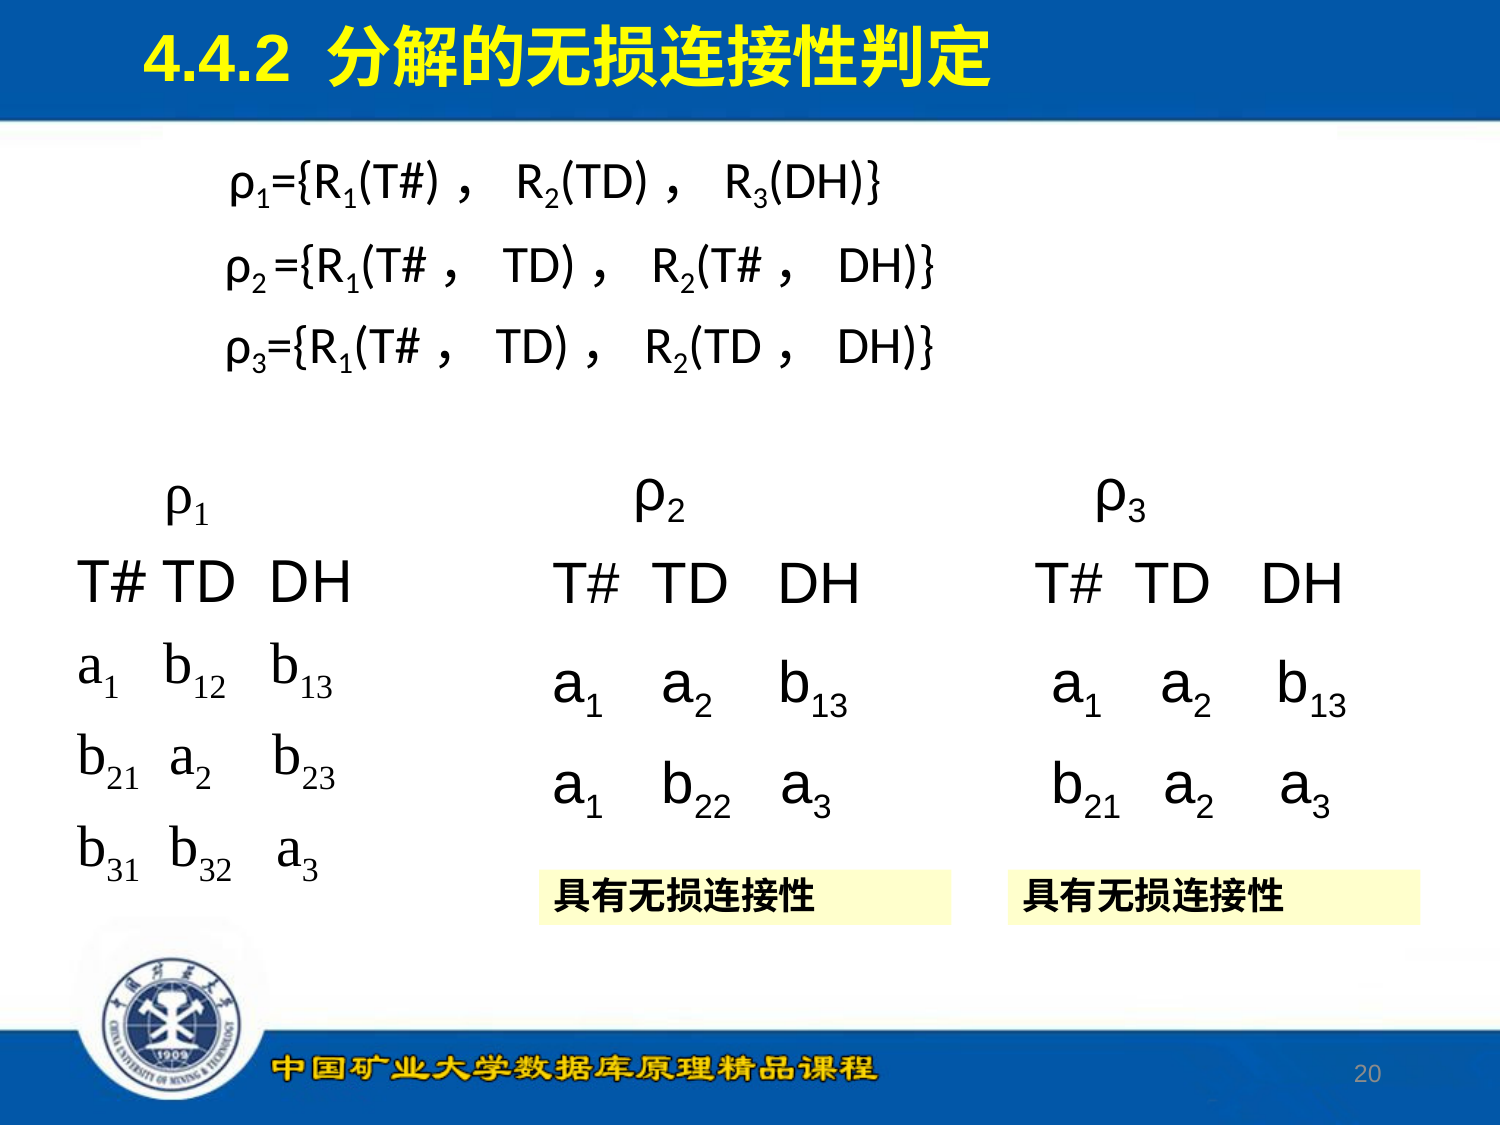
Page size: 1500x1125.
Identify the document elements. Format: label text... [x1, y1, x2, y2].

text_box 具有无损连接性 [539, 869, 952, 925]
text_box ρ3 T# TD DH a1 a2 b13 b21 a2 a3 [987, 447, 1475, 826]
text_box ρ2 T# TD DH a1 a2 b13 a1 b22 a3 [537, 447, 963, 826]
slide_number 20 [1059, 1042, 1397, 1103]
text_box 4.4.2 分解的无损连接性判定 [128, 7, 1059, 102]
text_box ρ1 T# TD DH a1 b12 b13 b21 a2 b23 b31 b32 a3 [62, 447, 513, 917]
list ρ1={R1(T#)，R2(TD)，R3(DH)} ρ2 ={R1(T#，TD)，R2(T#，DH)} ρ3={R1(T#，TD)，R2(TD，DH)} [162, 125, 1338, 386]
text_box 具有无损连接性 [1007, 869, 1421, 925]
picture [0, 0, 1500, 1125]
